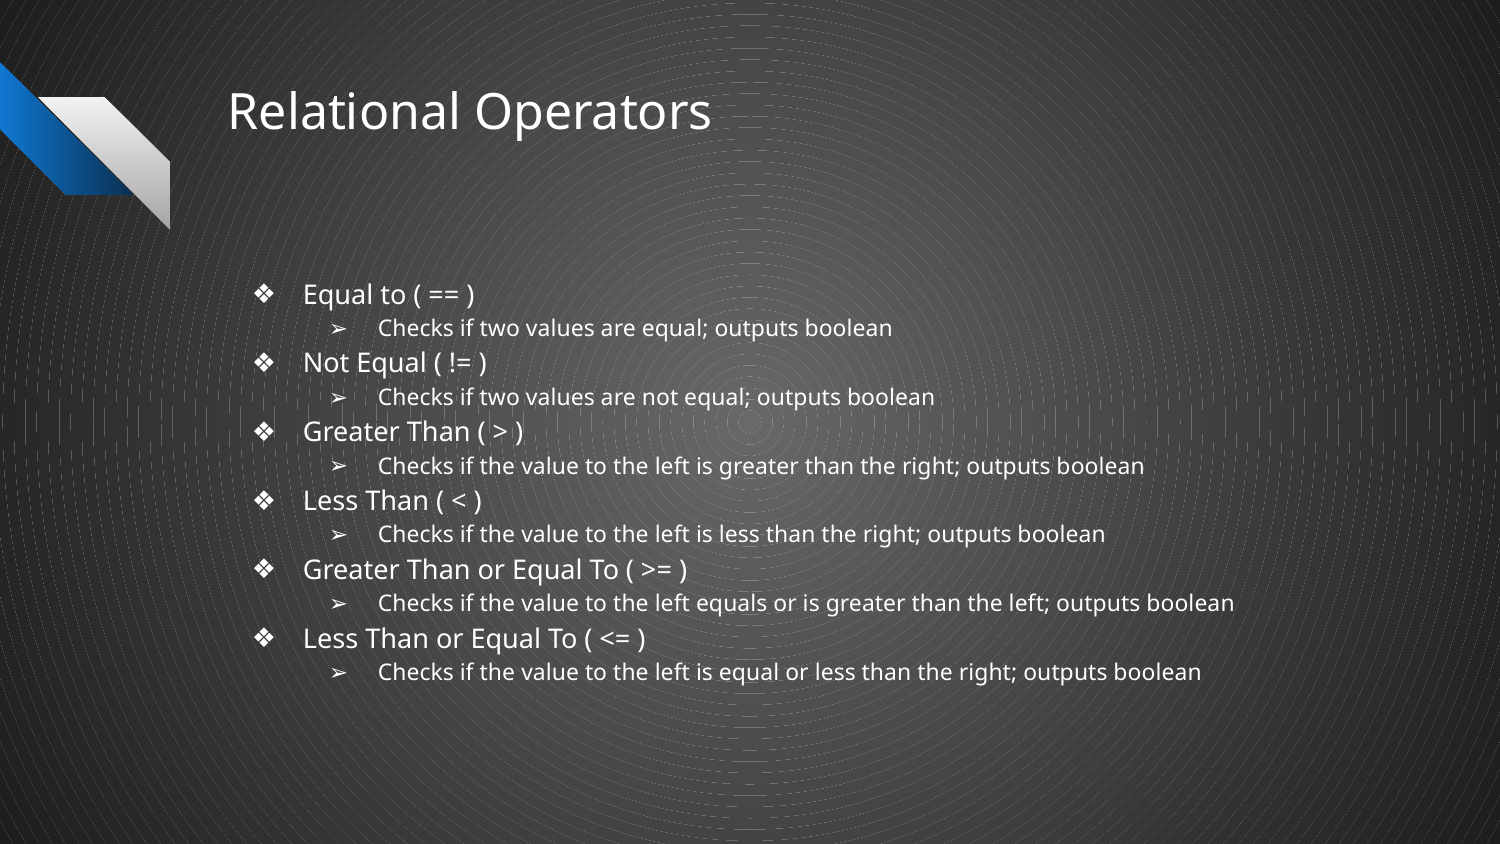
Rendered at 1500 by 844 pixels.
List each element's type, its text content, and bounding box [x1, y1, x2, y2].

title Relational Operators [212, 64, 1368, 215]
list Equal to ( == ) Checks if two values are equal; outputs boolean Not Equal ( != ) Checks if two values are not equal; outputs boolean Greater Than ( > ) Checks if the value to the left is greater than the right; outputs boolean Less Than ( < ) Checks if the value to the left is less than the right; outputs boolean Greater Than or Equal To ( >= ) Checks if the value to the left equals or is greater than the left; outputs boolean Less Than or Equal To ( <= ) Checks if the value to the left is equal or less than the right; outputs boolean [212, 257, 1368, 735]
